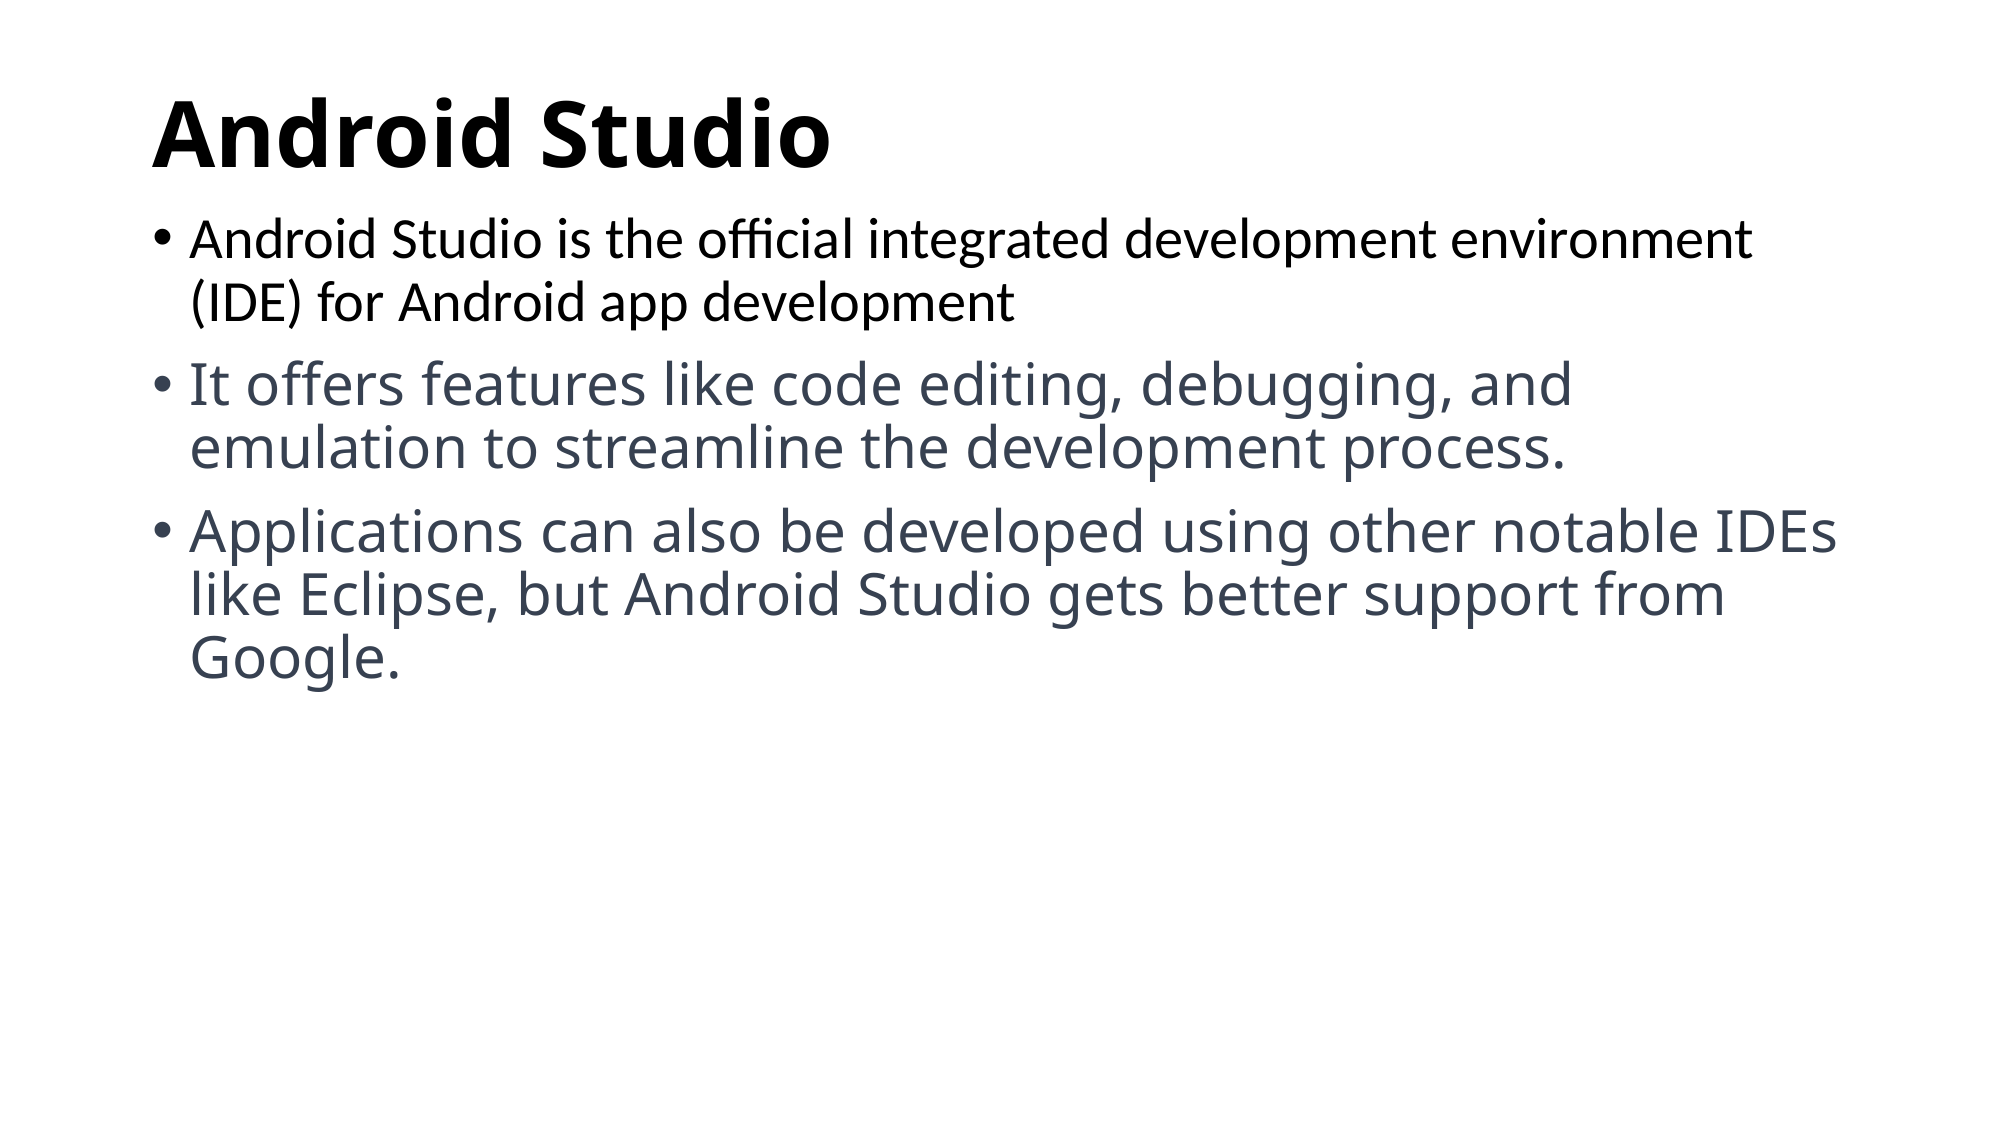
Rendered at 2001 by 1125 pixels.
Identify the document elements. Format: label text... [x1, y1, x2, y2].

list Android Studio is the official integrated development environment (IDE) for Android app development It offers features like code editing, debugging, and emulation to streamline the development process. Applications can also be developed using other notable IDEs like Eclipse, but Android Studio gets better support from Google. [137, 201, 1863, 1014]
title Android Studio [137, 59, 1863, 201]
